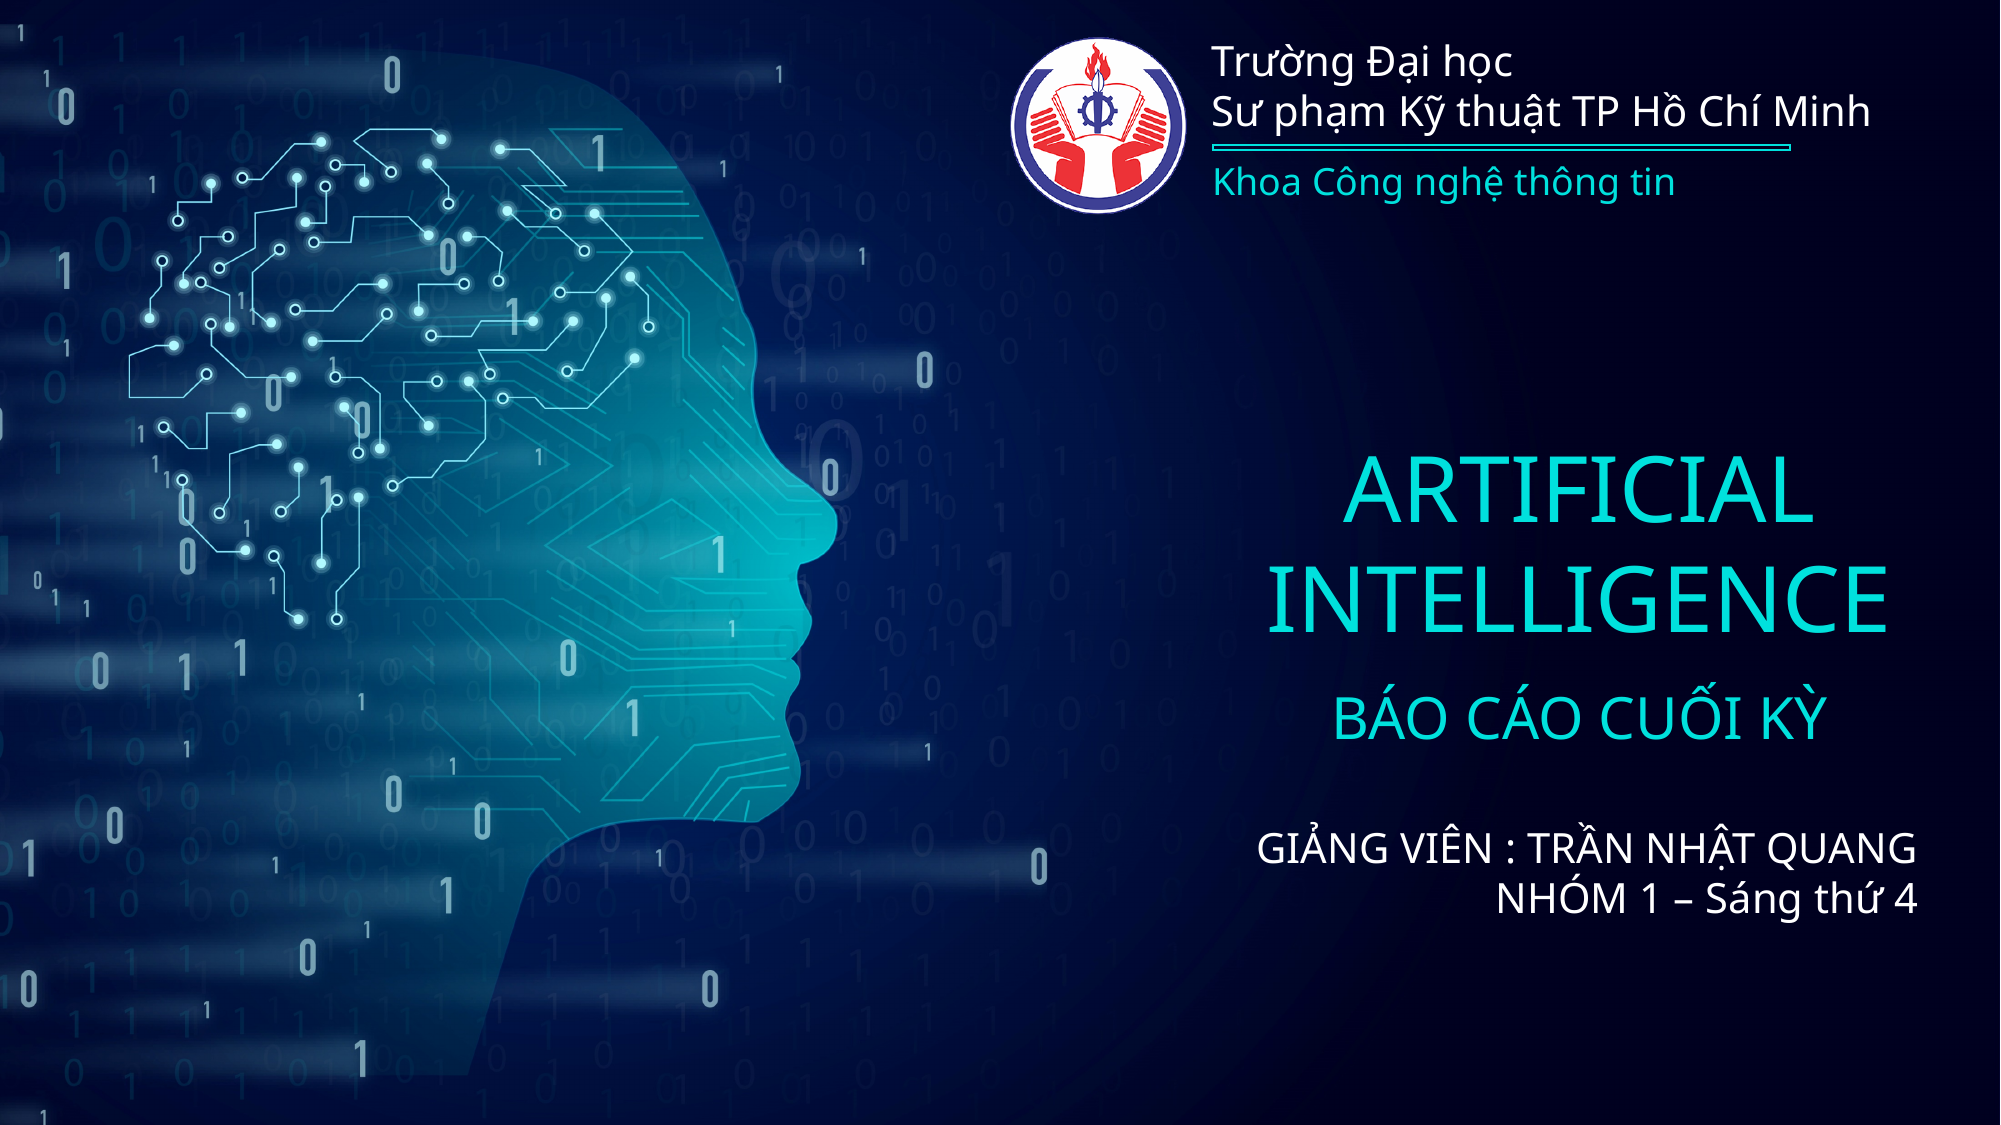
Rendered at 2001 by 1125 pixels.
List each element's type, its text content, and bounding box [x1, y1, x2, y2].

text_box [999, 19, 1988, 220]
text_box ARTIFICIAL INTELLIGENCE [1251, 423, 1908, 658]
picture [0, 0, 2000, 1125]
text_box GIẢNG VIÊN : TRẦN NHẬT QUANG NHÓM 1 – Sáng thứ 4 [1179, 814, 1933, 929]
text_box BÁO CÁO CUỐI KỲ [1213, 673, 1946, 759]
